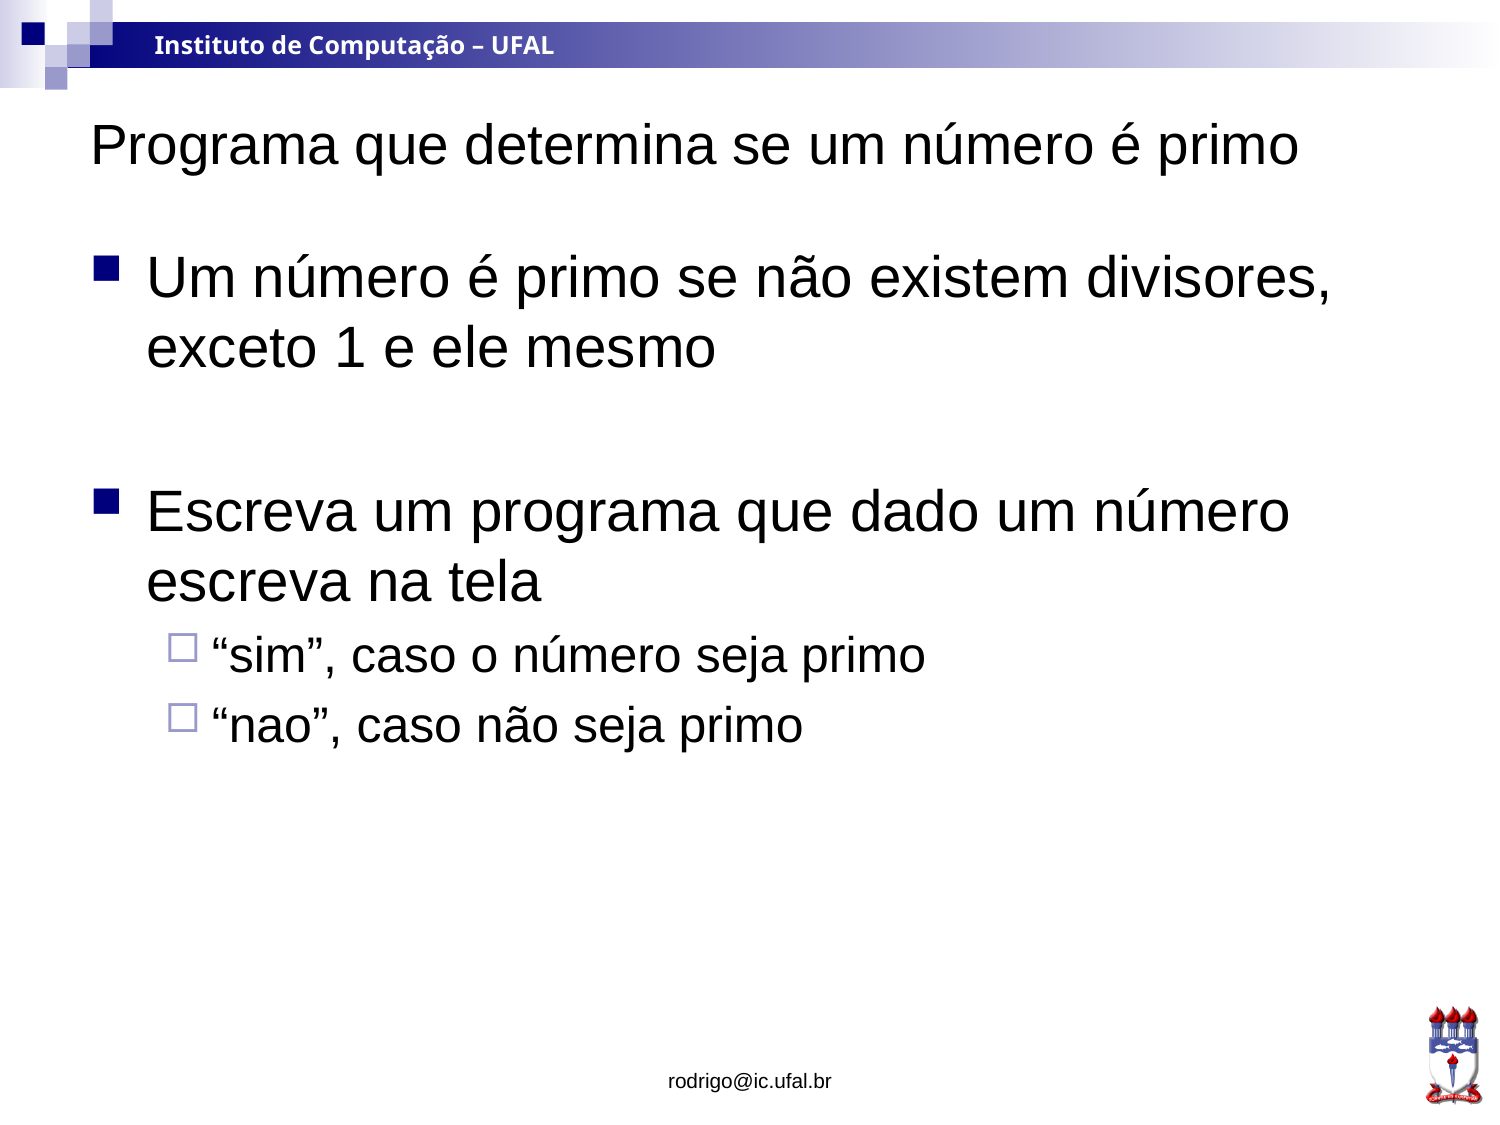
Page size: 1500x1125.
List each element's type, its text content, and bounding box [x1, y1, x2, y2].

picture [1423, 1004, 1483, 1106]
list Um número é primo se não existem divisores, exceto 1 e ele mesmo Escreva um programa que dado um número escreva na tela “sim”, caso o número seja primo “nao”, caso não seja primo [74, 231, 1426, 1012]
title Programa que determina se um número é primo [74, 74, 1426, 209]
footer rodrigo@ic.ufal.br [512, 1024, 988, 1101]
